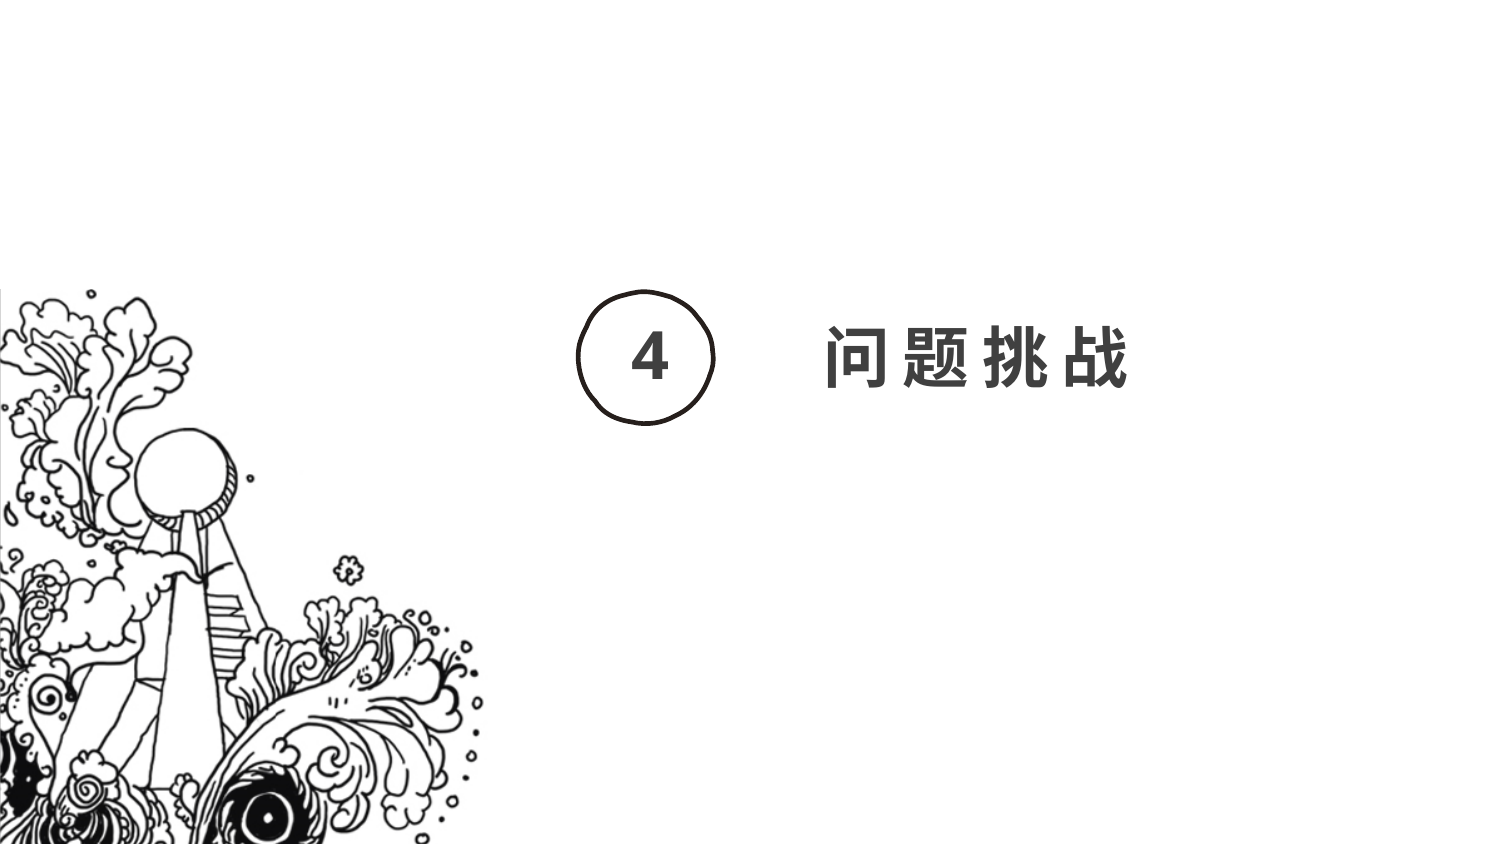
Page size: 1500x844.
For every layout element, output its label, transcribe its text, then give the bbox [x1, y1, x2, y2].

text_box [576, 313, 700, 426]
text_box 问题挑战 [699, 309, 1256, 401]
text_box [596, 289, 692, 307]
text_box [710, 331, 716, 381]
text_box 4 [591, 307, 710, 399]
picture [0, 289, 550, 844]
